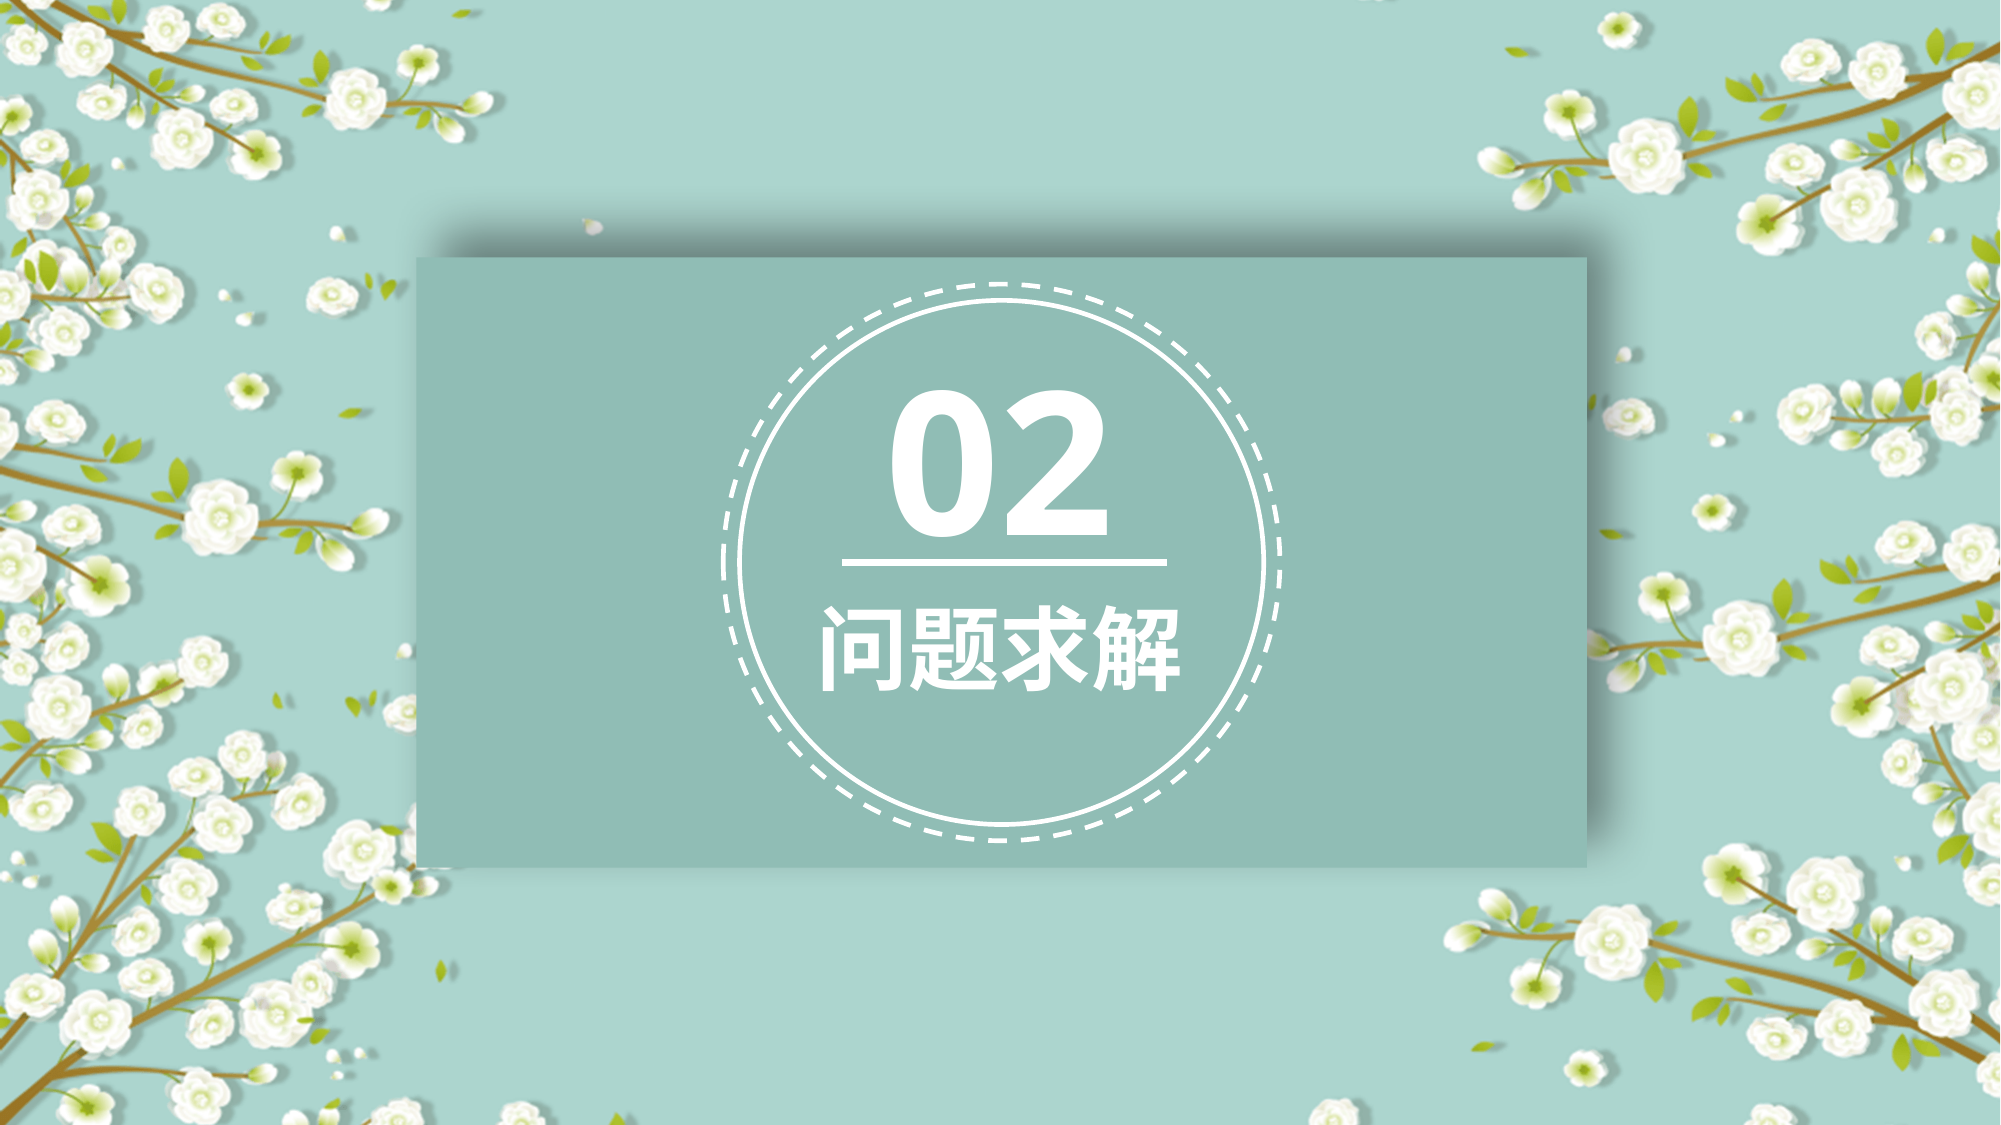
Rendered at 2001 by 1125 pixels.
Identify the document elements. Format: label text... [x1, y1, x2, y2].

text_box [415, 256, 1588, 869]
picture [0, 0, 2001, 1125]
text_box 问题求解 [793, 584, 1207, 710]
text_box [882, 299, 1122, 328]
text_box [738, 369, 1265, 826]
text_box 02 [819, 328, 1180, 583]
text_box [722, 347, 1281, 842]
text_box [849, 283, 1154, 328]
